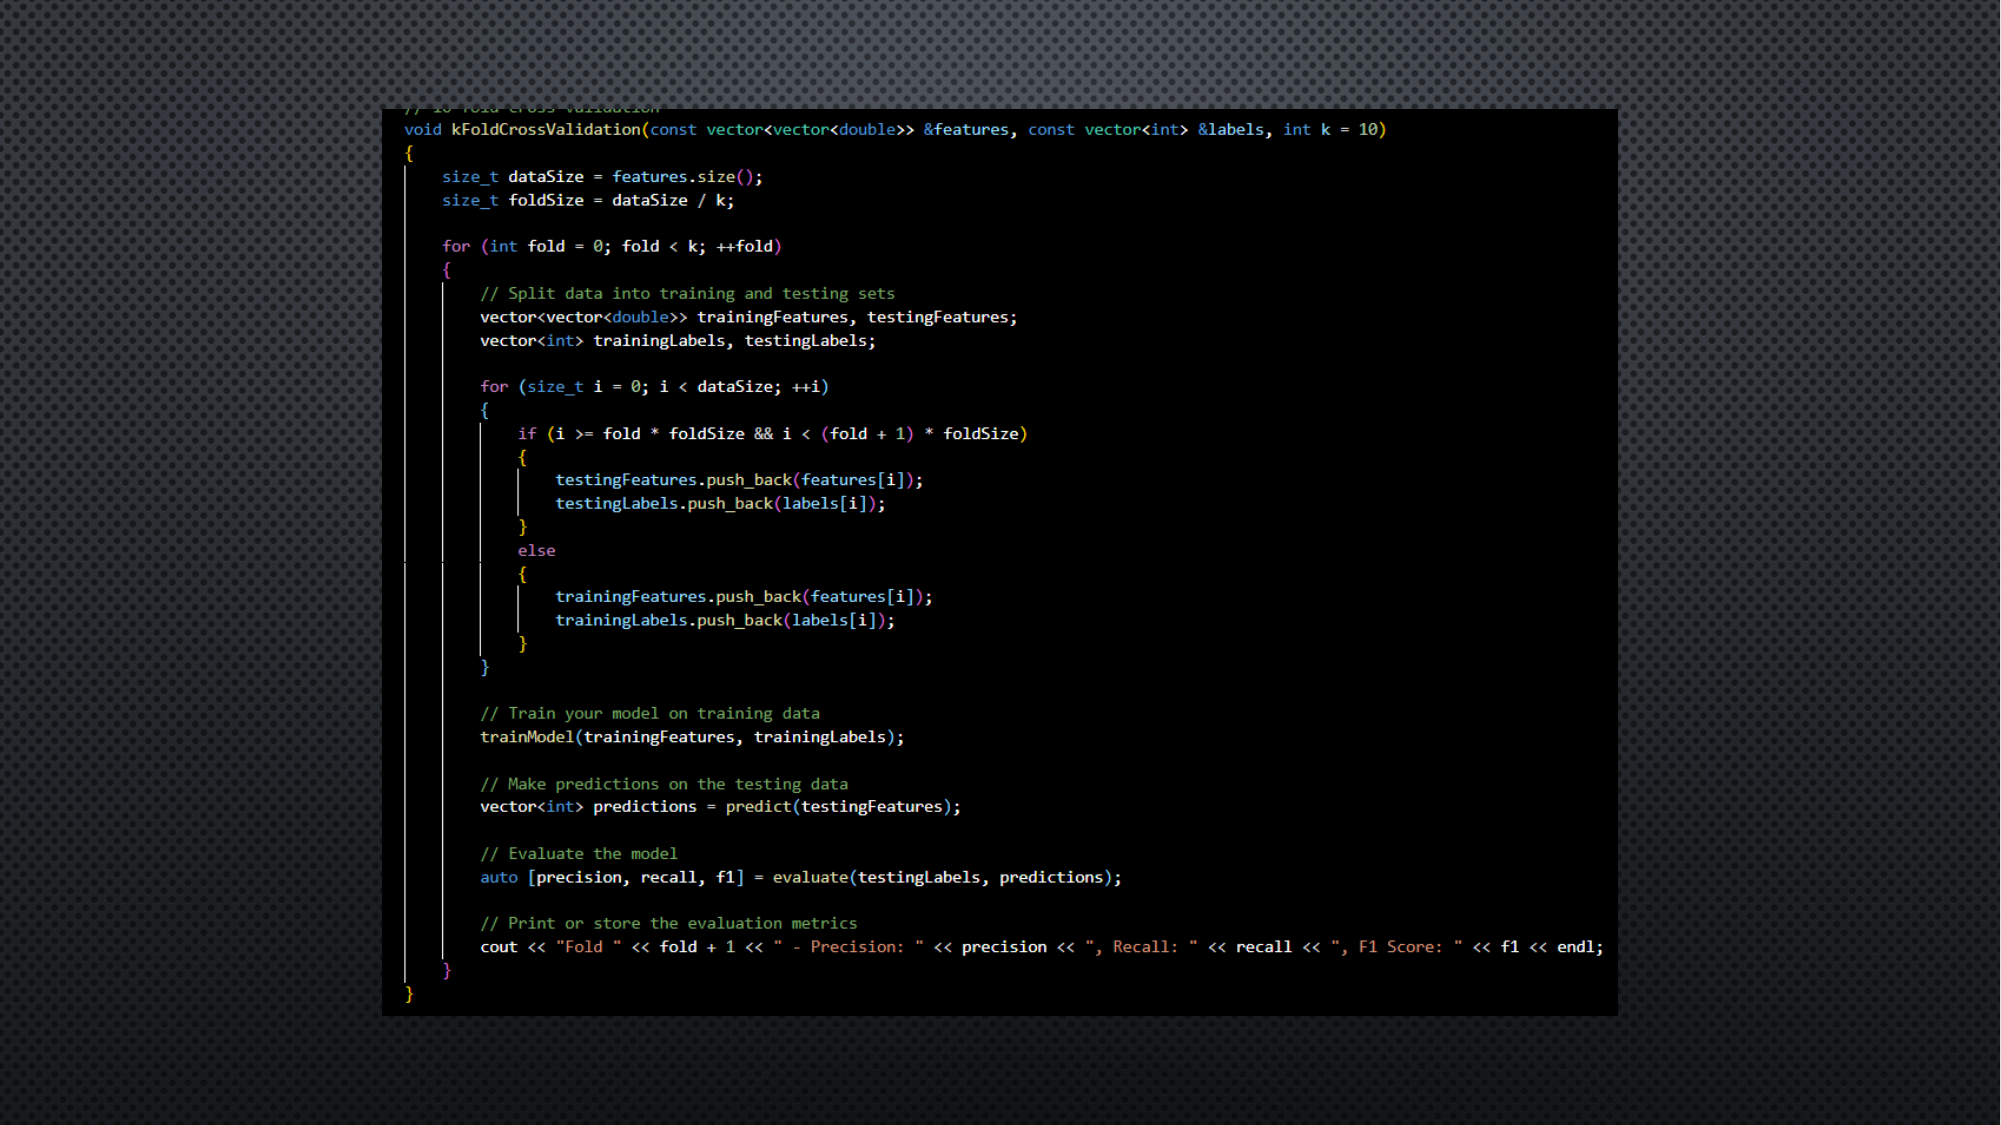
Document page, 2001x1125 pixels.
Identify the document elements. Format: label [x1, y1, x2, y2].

picture [382, 109, 1618, 1016]
